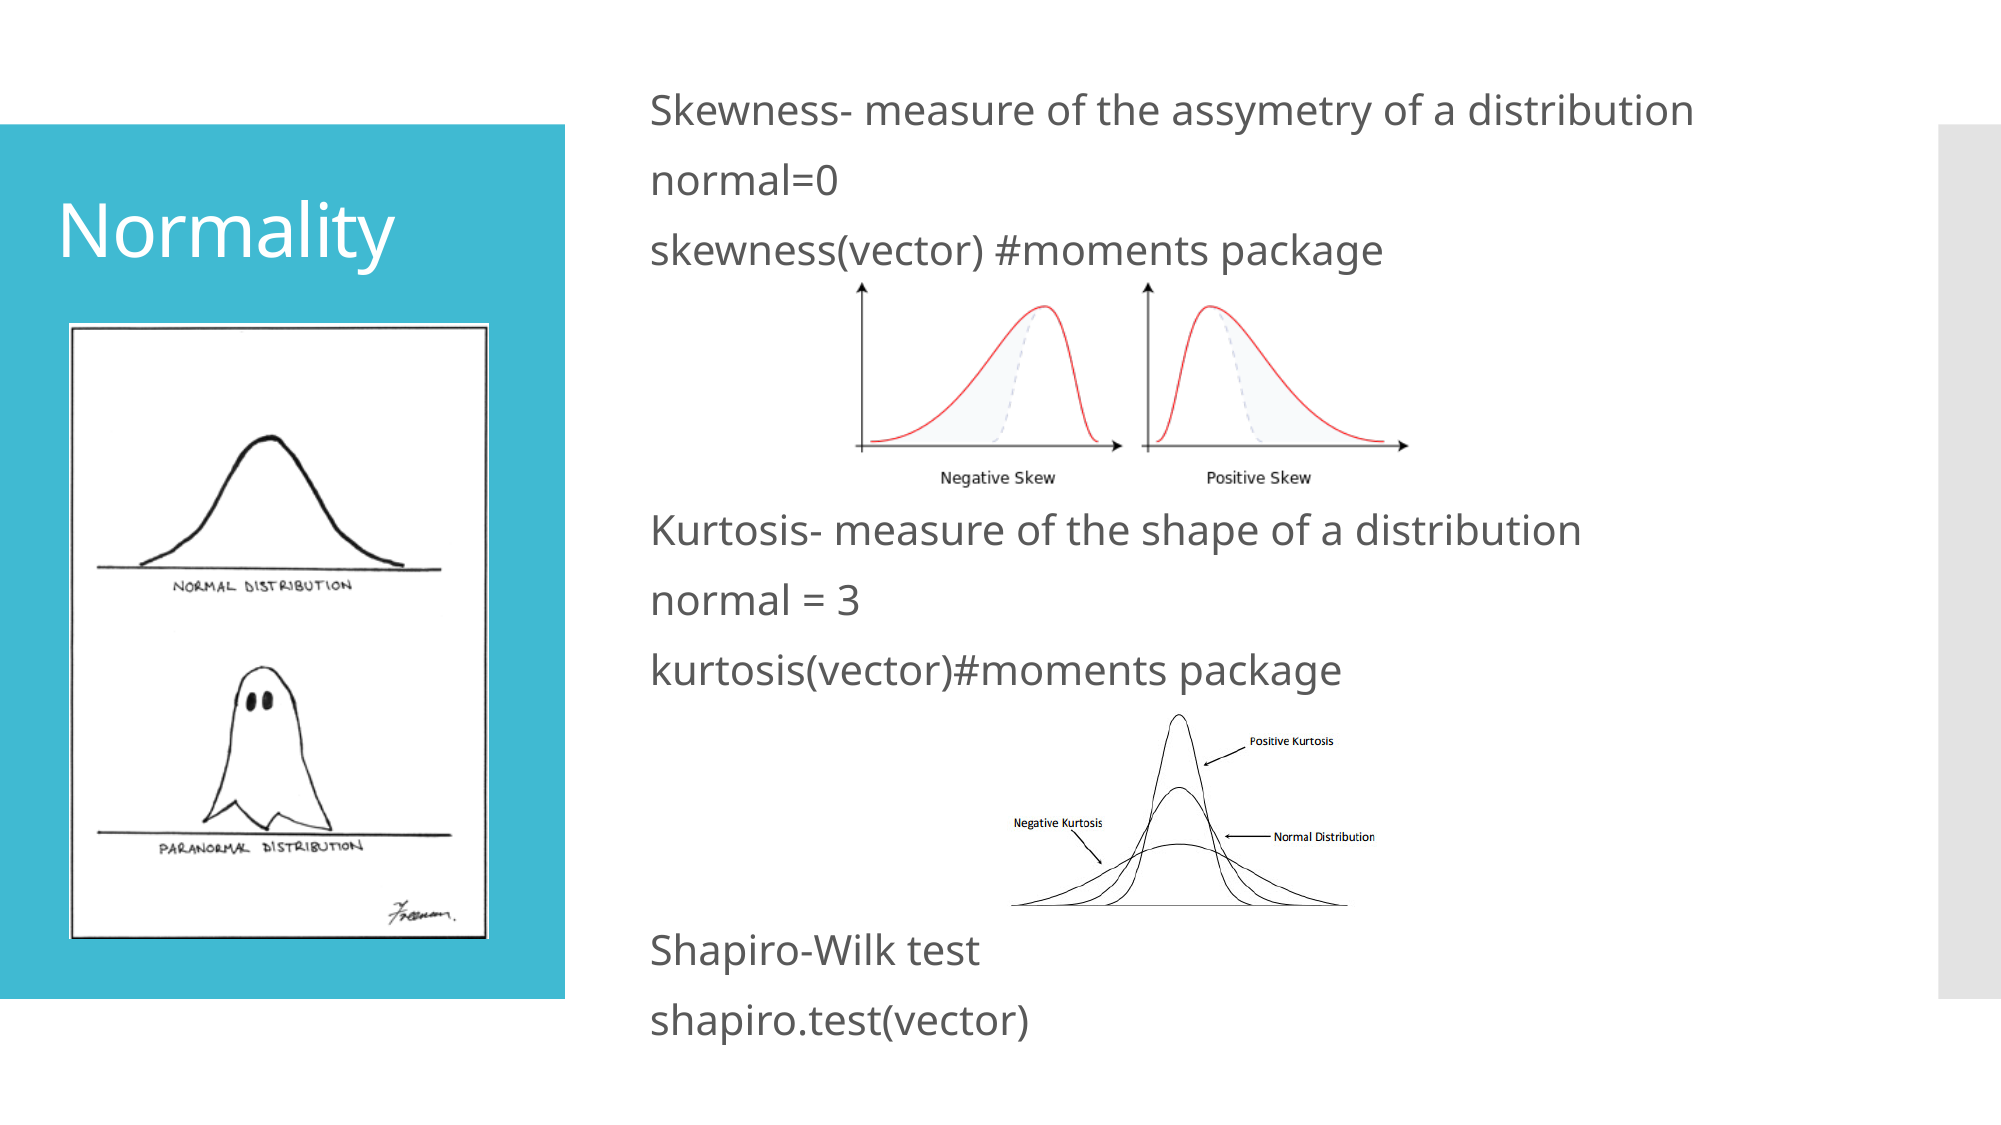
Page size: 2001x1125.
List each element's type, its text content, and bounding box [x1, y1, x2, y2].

picture [68, 323, 489, 940]
picture [838, 282, 1417, 489]
picture [998, 702, 1391, 924]
list Skewness- measure of the assymetry of a distribution normal=0 skewness(vector) #moments package Kurtosis- measure of the shape of a distribution normal = 3 kurtosis(vector)#moments package Shapiro-Wilk test shapiro.test(vector) [634, 40, 1835, 1094]
title Normality [41, 184, 525, 283]
